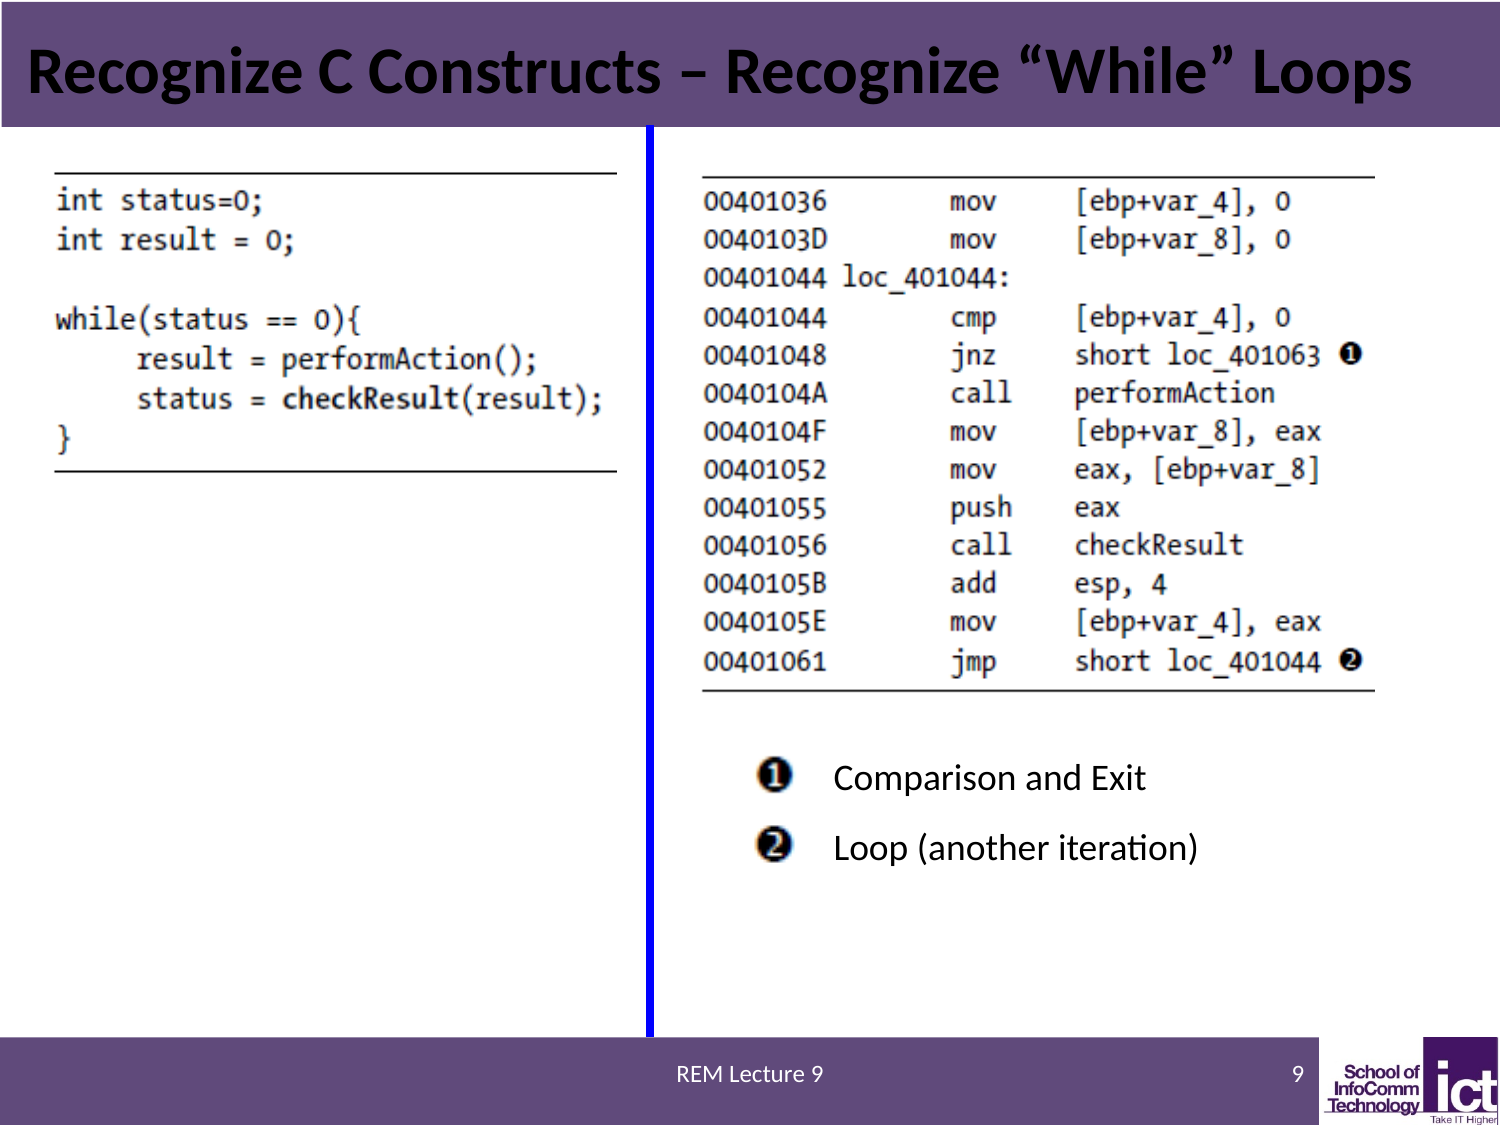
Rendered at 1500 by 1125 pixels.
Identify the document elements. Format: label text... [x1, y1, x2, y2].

slide_number 9 [1037, 1042, 1320, 1103]
picture [45, 168, 617, 479]
footer REM Lecture 9 [512, 1042, 988, 1103]
title Recognize C Constructs – Recognize “While” Loops [12, 13, 1500, 119]
picture [696, 173, 1376, 697]
picture [1319, 1037, 1497, 1125]
picture [750, 815, 820, 881]
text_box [745, 742, 1294, 877]
